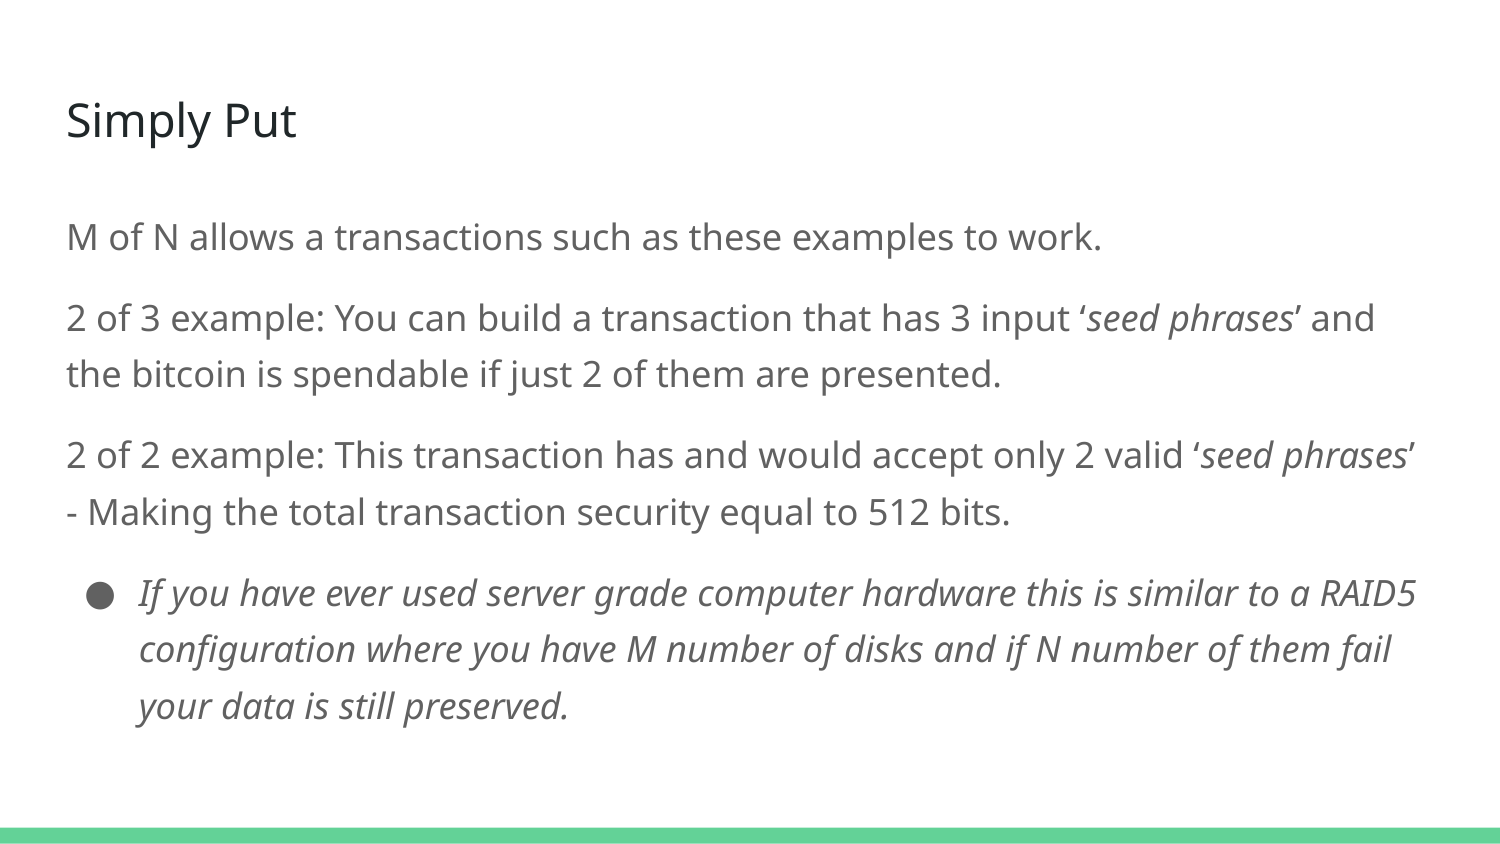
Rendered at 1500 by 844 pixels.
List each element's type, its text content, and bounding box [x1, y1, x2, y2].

list M of N allows a transactions such as these examples to work. 2 of 3 example: You can build a transaction that has 3 input ‘seed phrases’ and the bitcoin is spendable if just 2 of them are presented. 2 of 2 example: This transaction has and would accept only 2 valid ‘seed phrases’ - Making the total transaction security equal to 512 bits. If you have ever used server grade computer hardware this is similar to a RAID5 configuration where you have M number of disks and if N number of them fail your data is still preserved. [51, 189, 1449, 750]
title Simply Put [51, 72, 1449, 167]
